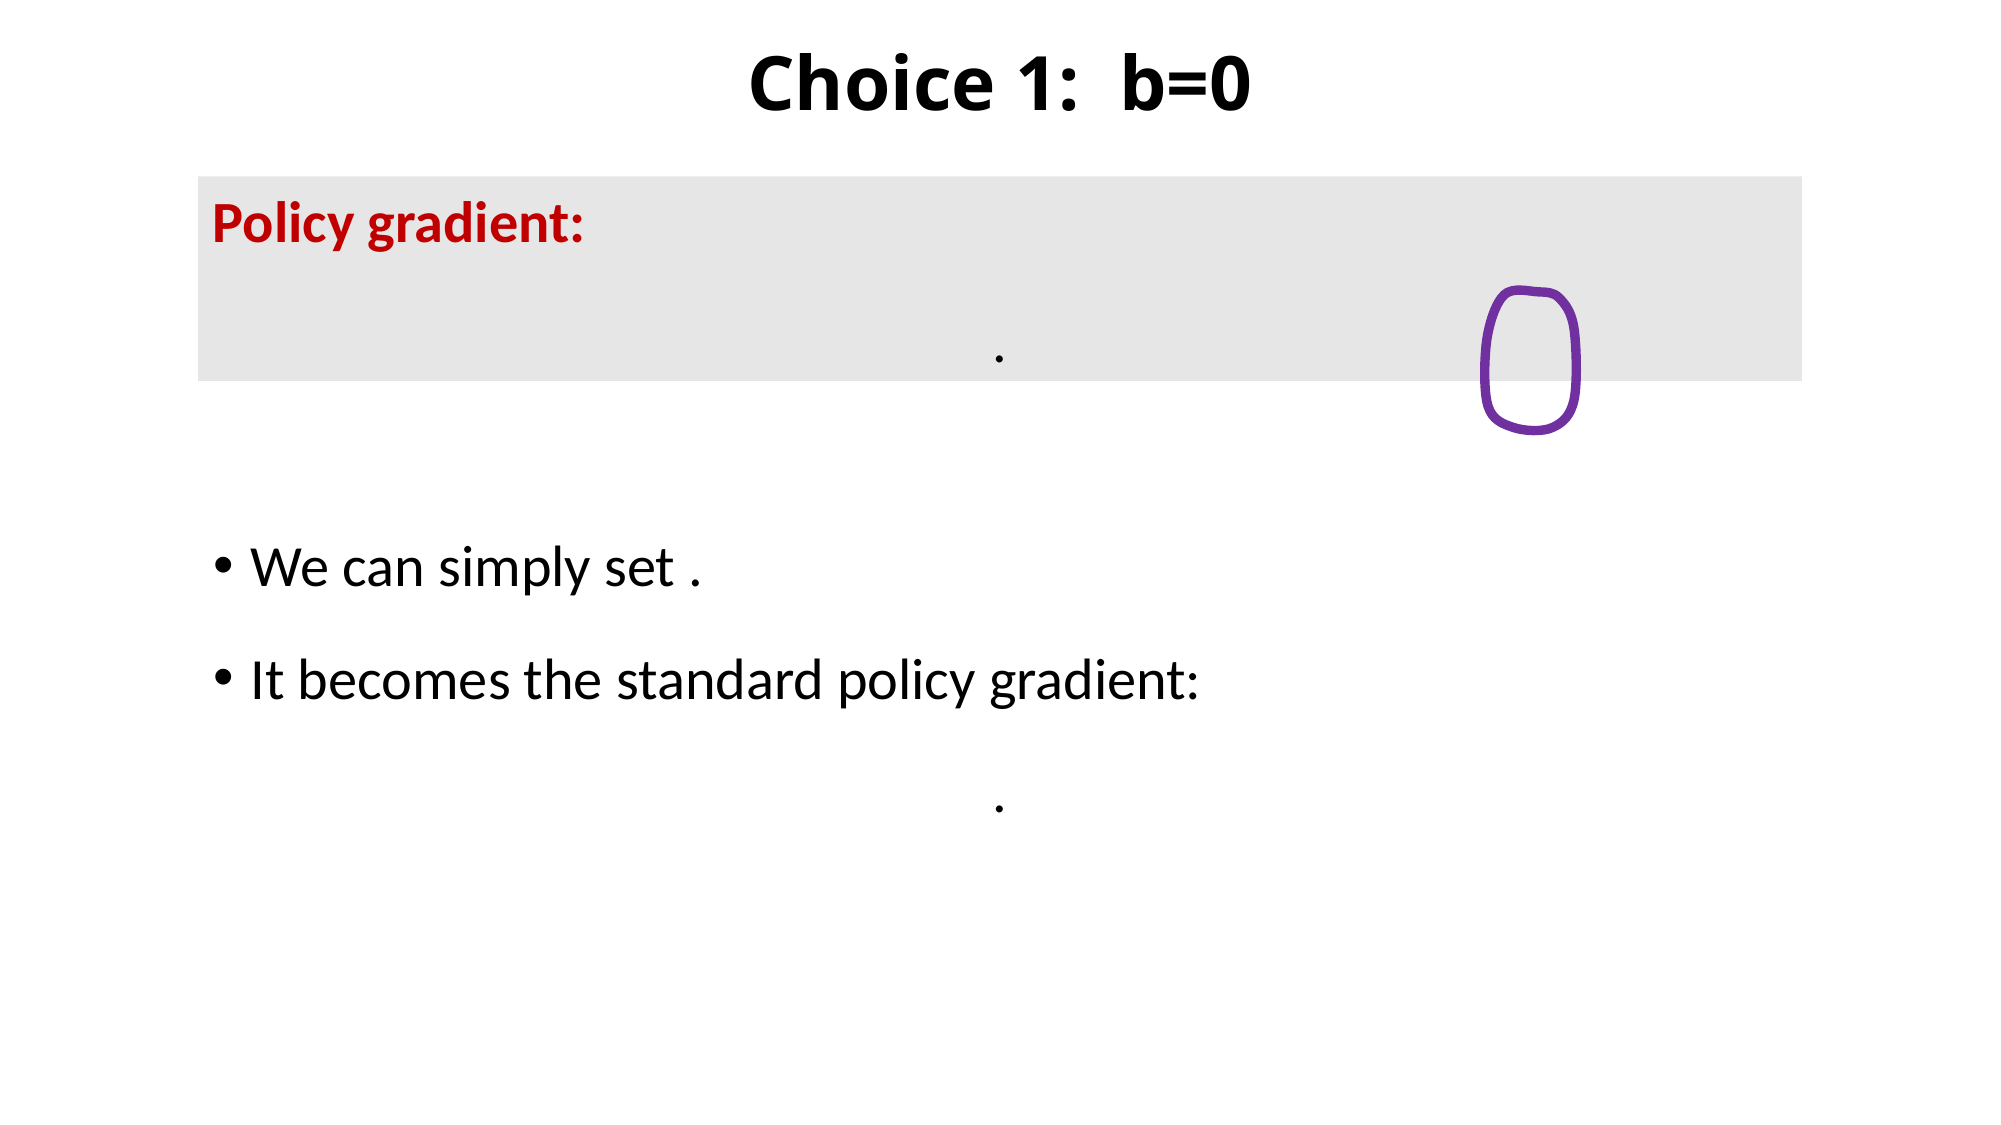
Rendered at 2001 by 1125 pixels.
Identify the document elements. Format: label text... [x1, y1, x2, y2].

text_box [1483, 289, 1578, 432]
title Choice 1: b=0 [0, 1, 2000, 172]
